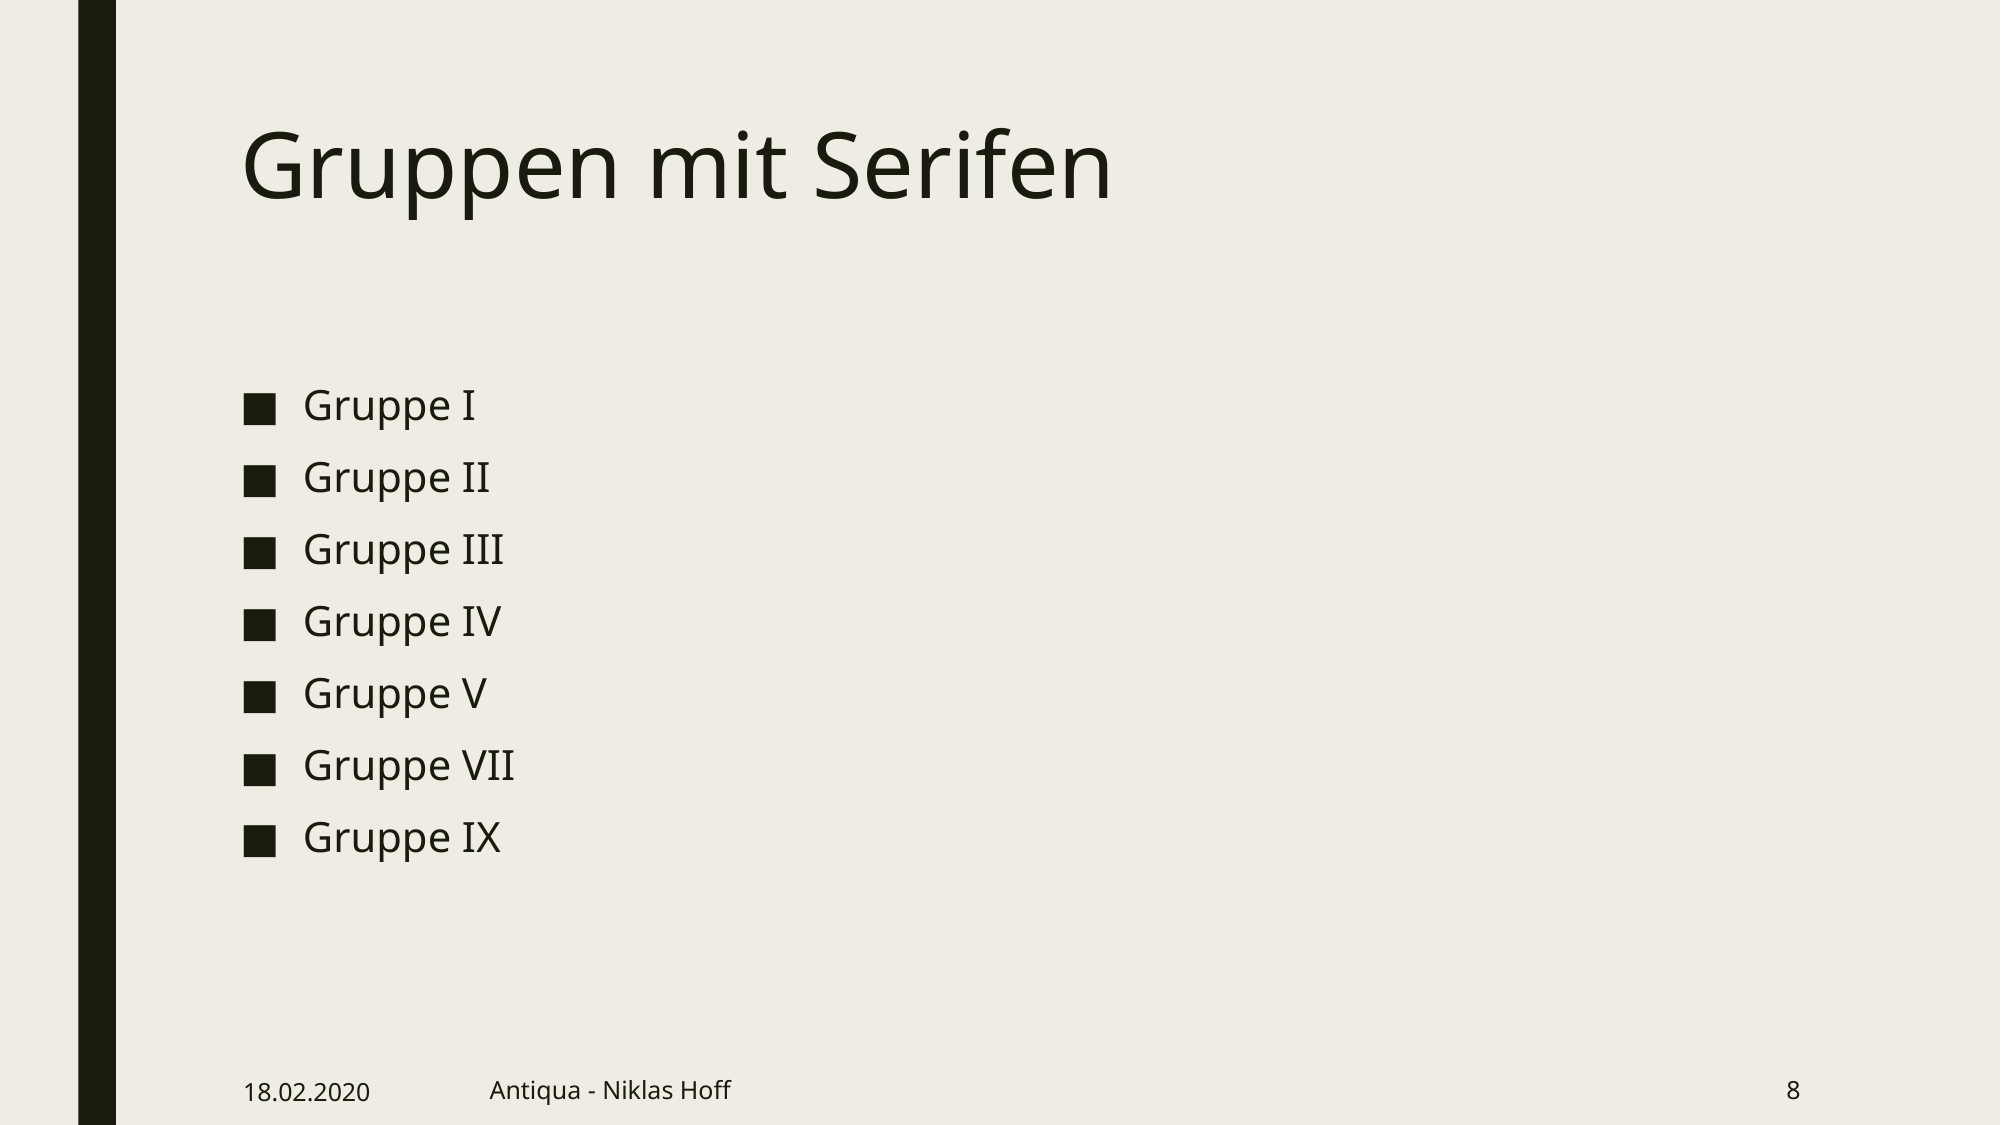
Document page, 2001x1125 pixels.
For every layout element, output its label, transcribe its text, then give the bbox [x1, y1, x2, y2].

title Gruppen mit Serifen [225, 112, 1800, 357]
slide_number 8 [1553, 1058, 1816, 1125]
list Gruppe I Gruppe II Gruppe III Gruppe IV Gruppe V Gruppe VII Gruppe IX [225, 375, 1800, 963]
footer Antiqua - Niklas Hoff [474, 1058, 1505, 1125]
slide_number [228, 1058, 426, 1125]
